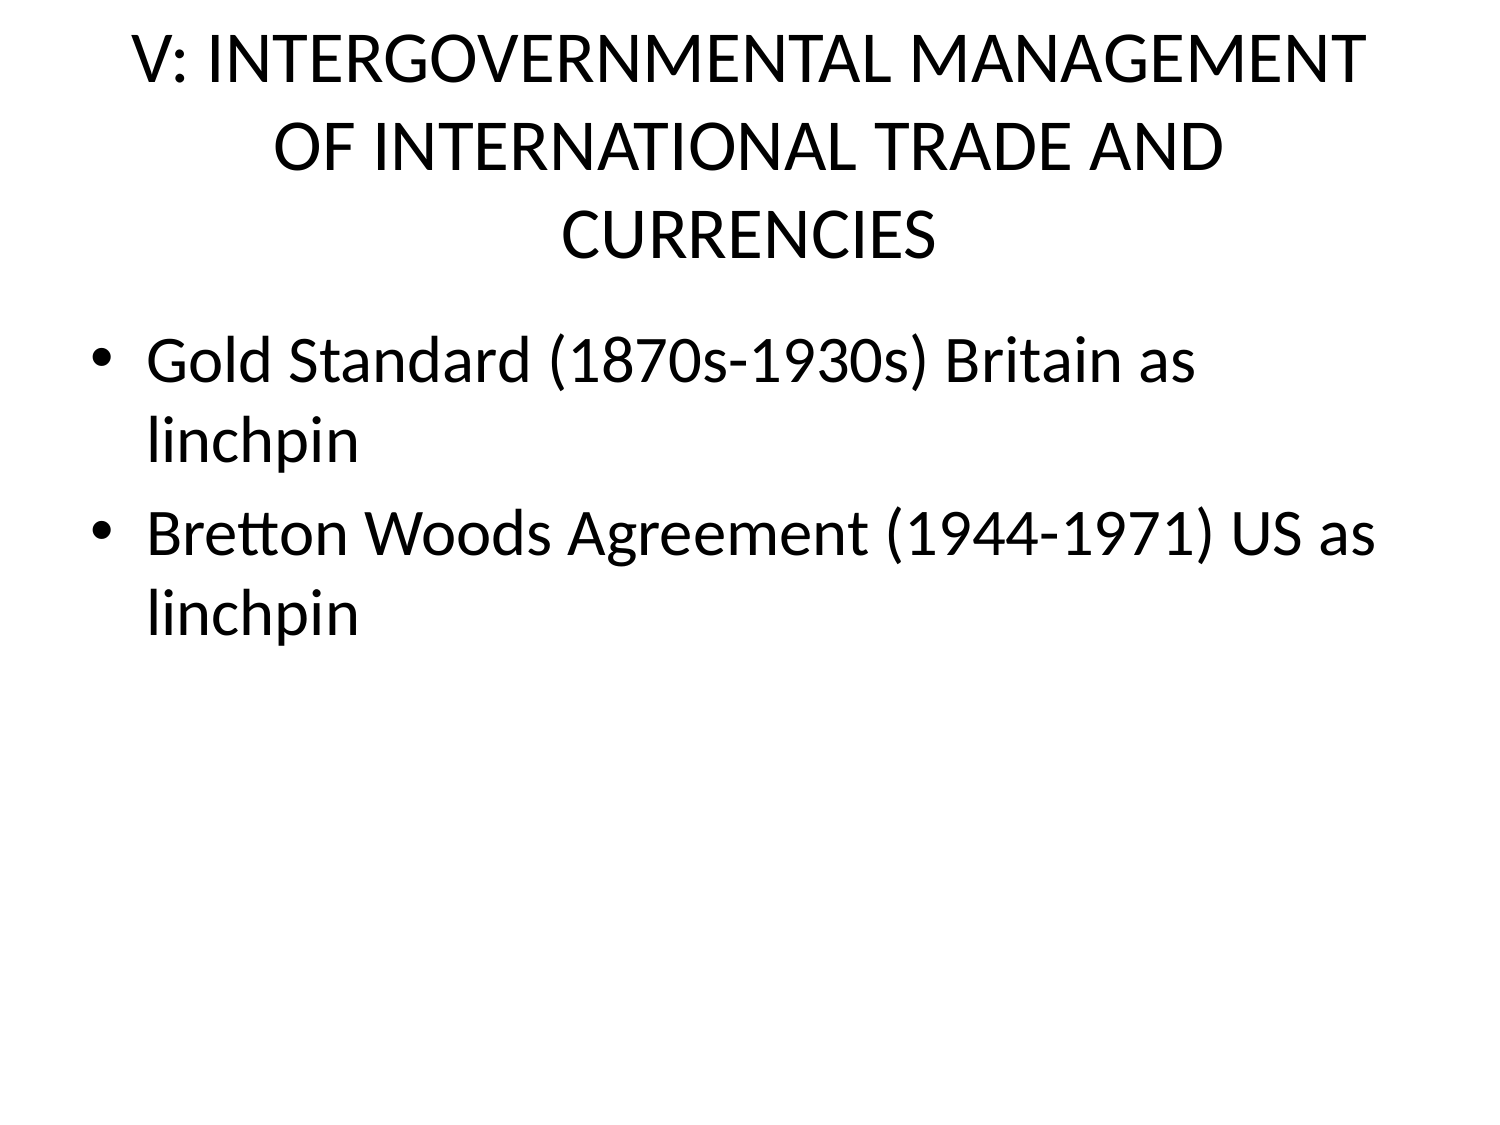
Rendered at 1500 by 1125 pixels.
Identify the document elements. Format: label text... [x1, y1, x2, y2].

list Gold Standard (1870s-1930s) Britain as linchpin Bretton Woods Agreement (1944-1971) US as linchpin [75, 308, 1425, 1005]
title V: INTERGOVERNMENTAL MANAGEMENT OF INTERNATIONAL TRADE AND CURRENCIES [75, 0, 1425, 282]
